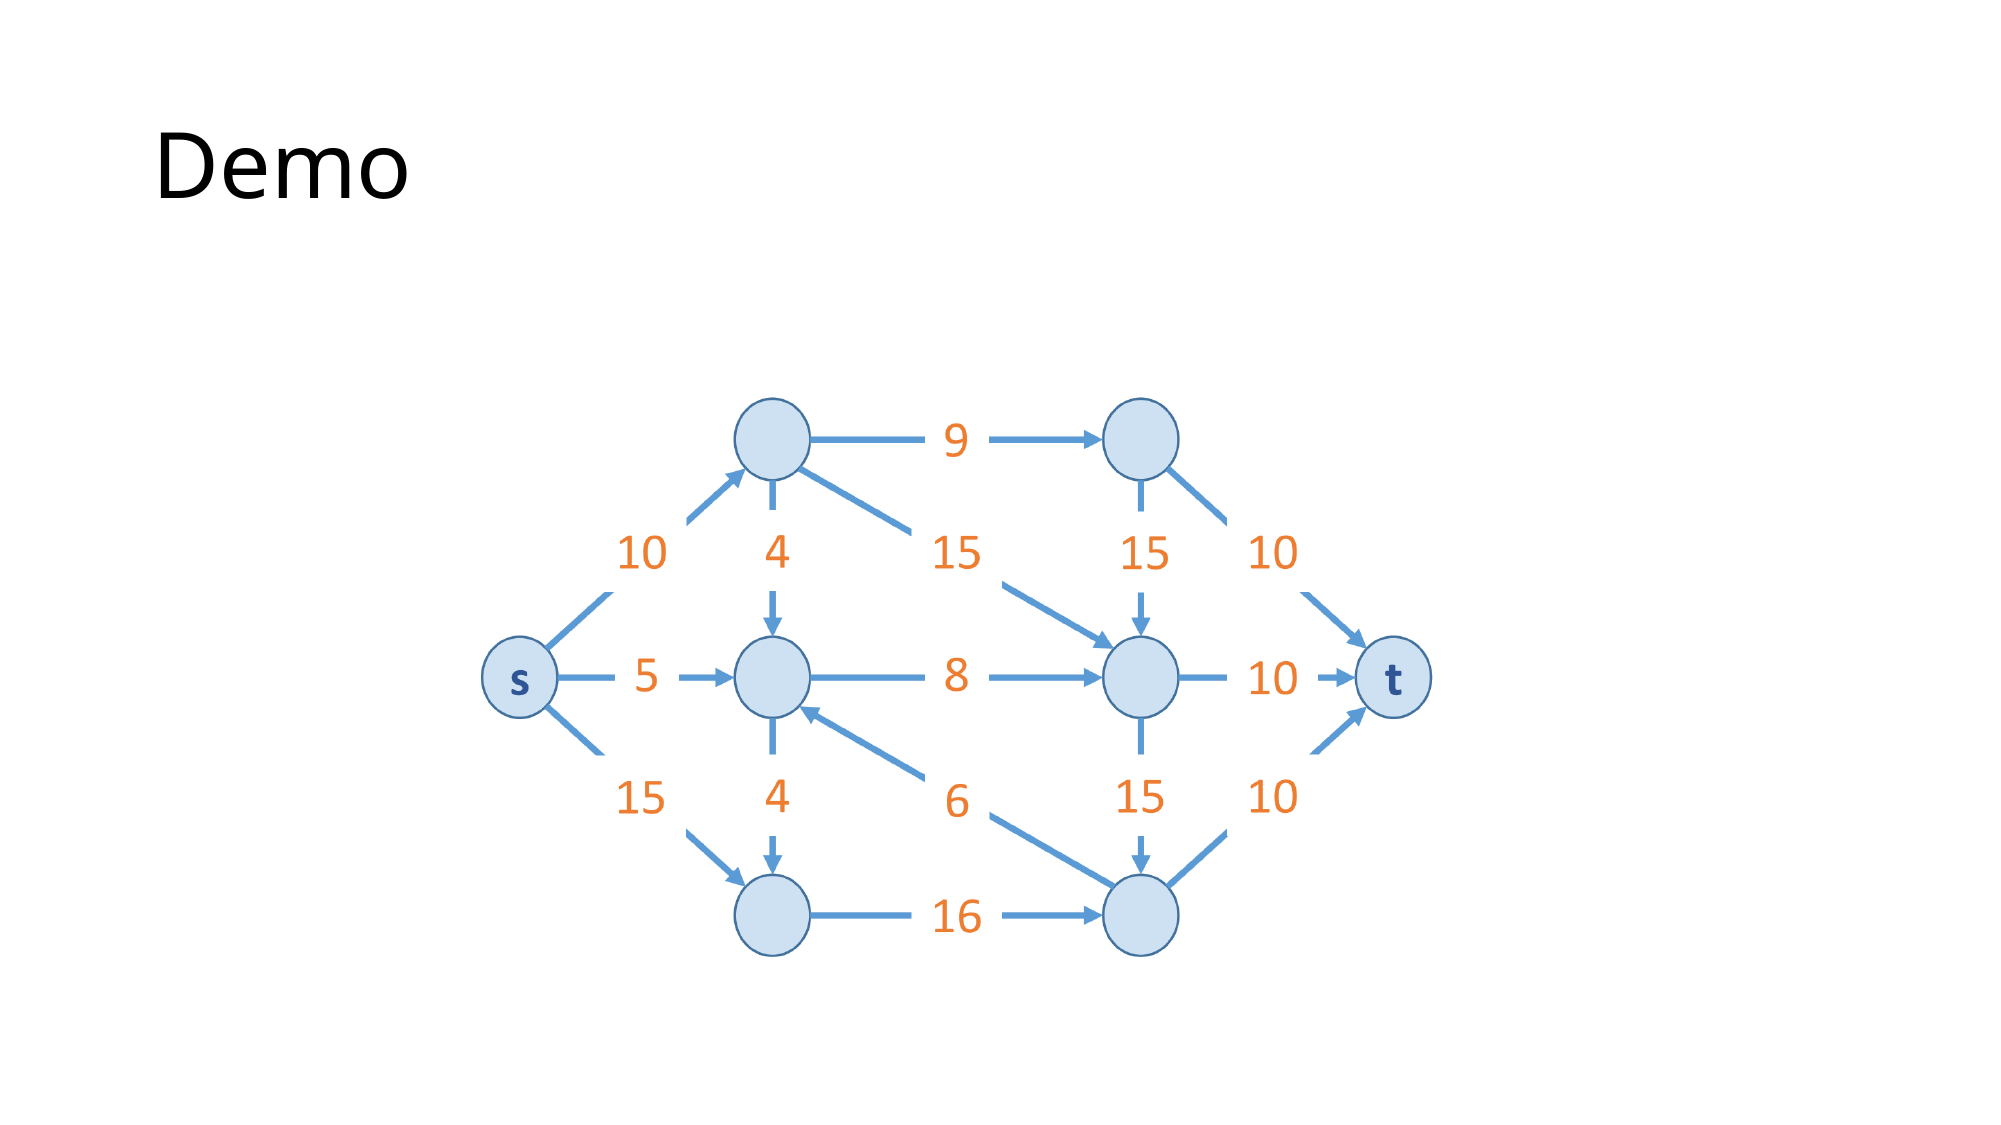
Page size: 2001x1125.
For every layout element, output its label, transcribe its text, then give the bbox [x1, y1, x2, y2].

picture [480, 377, 1446, 957]
title Demo [137, 59, 1863, 278]
